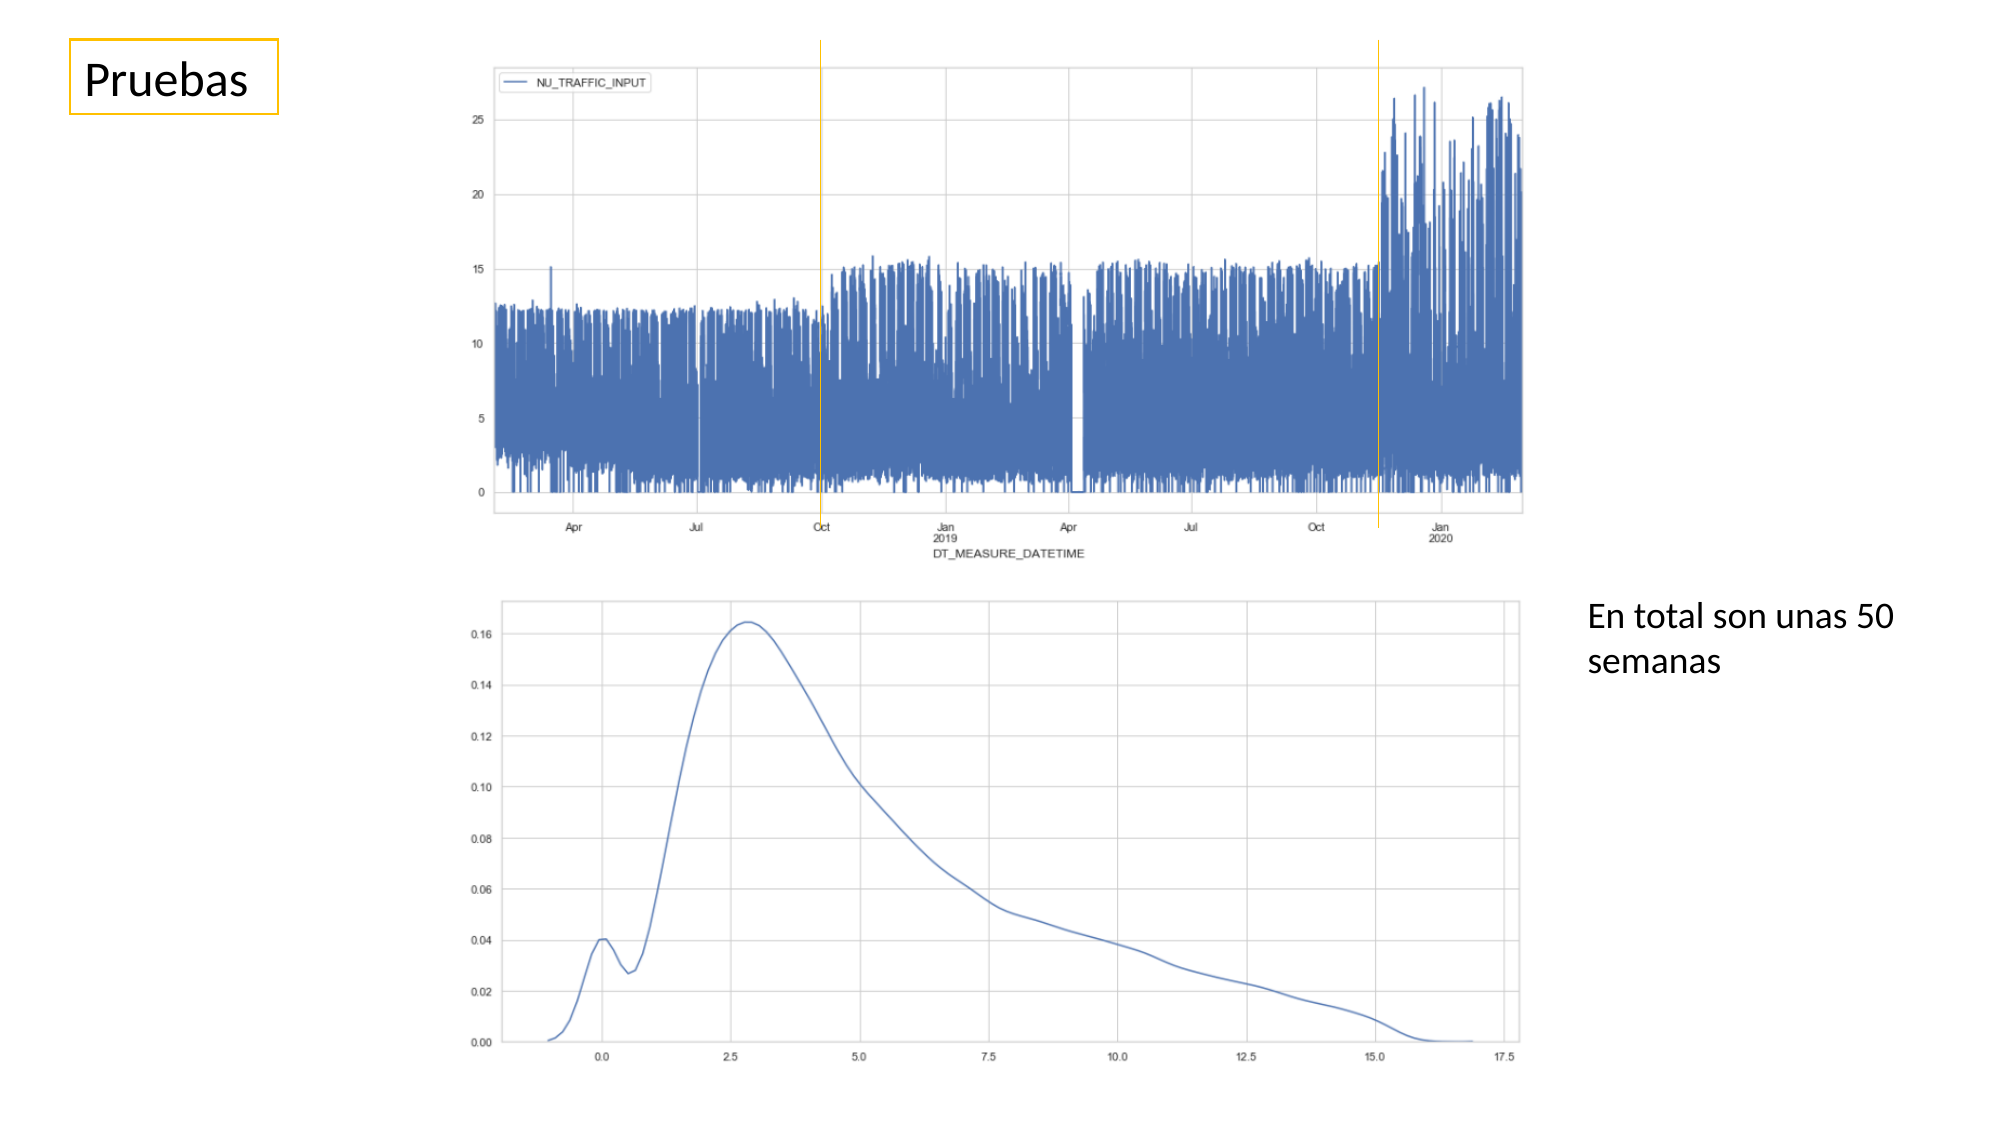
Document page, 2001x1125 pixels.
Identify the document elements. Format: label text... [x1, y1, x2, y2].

picture [462, 584, 1538, 1072]
picture [462, 53, 1538, 568]
text_box Pruebas [69, 38, 279, 115]
text_box En total son unas 50 semanas [1572, 584, 1973, 689]
